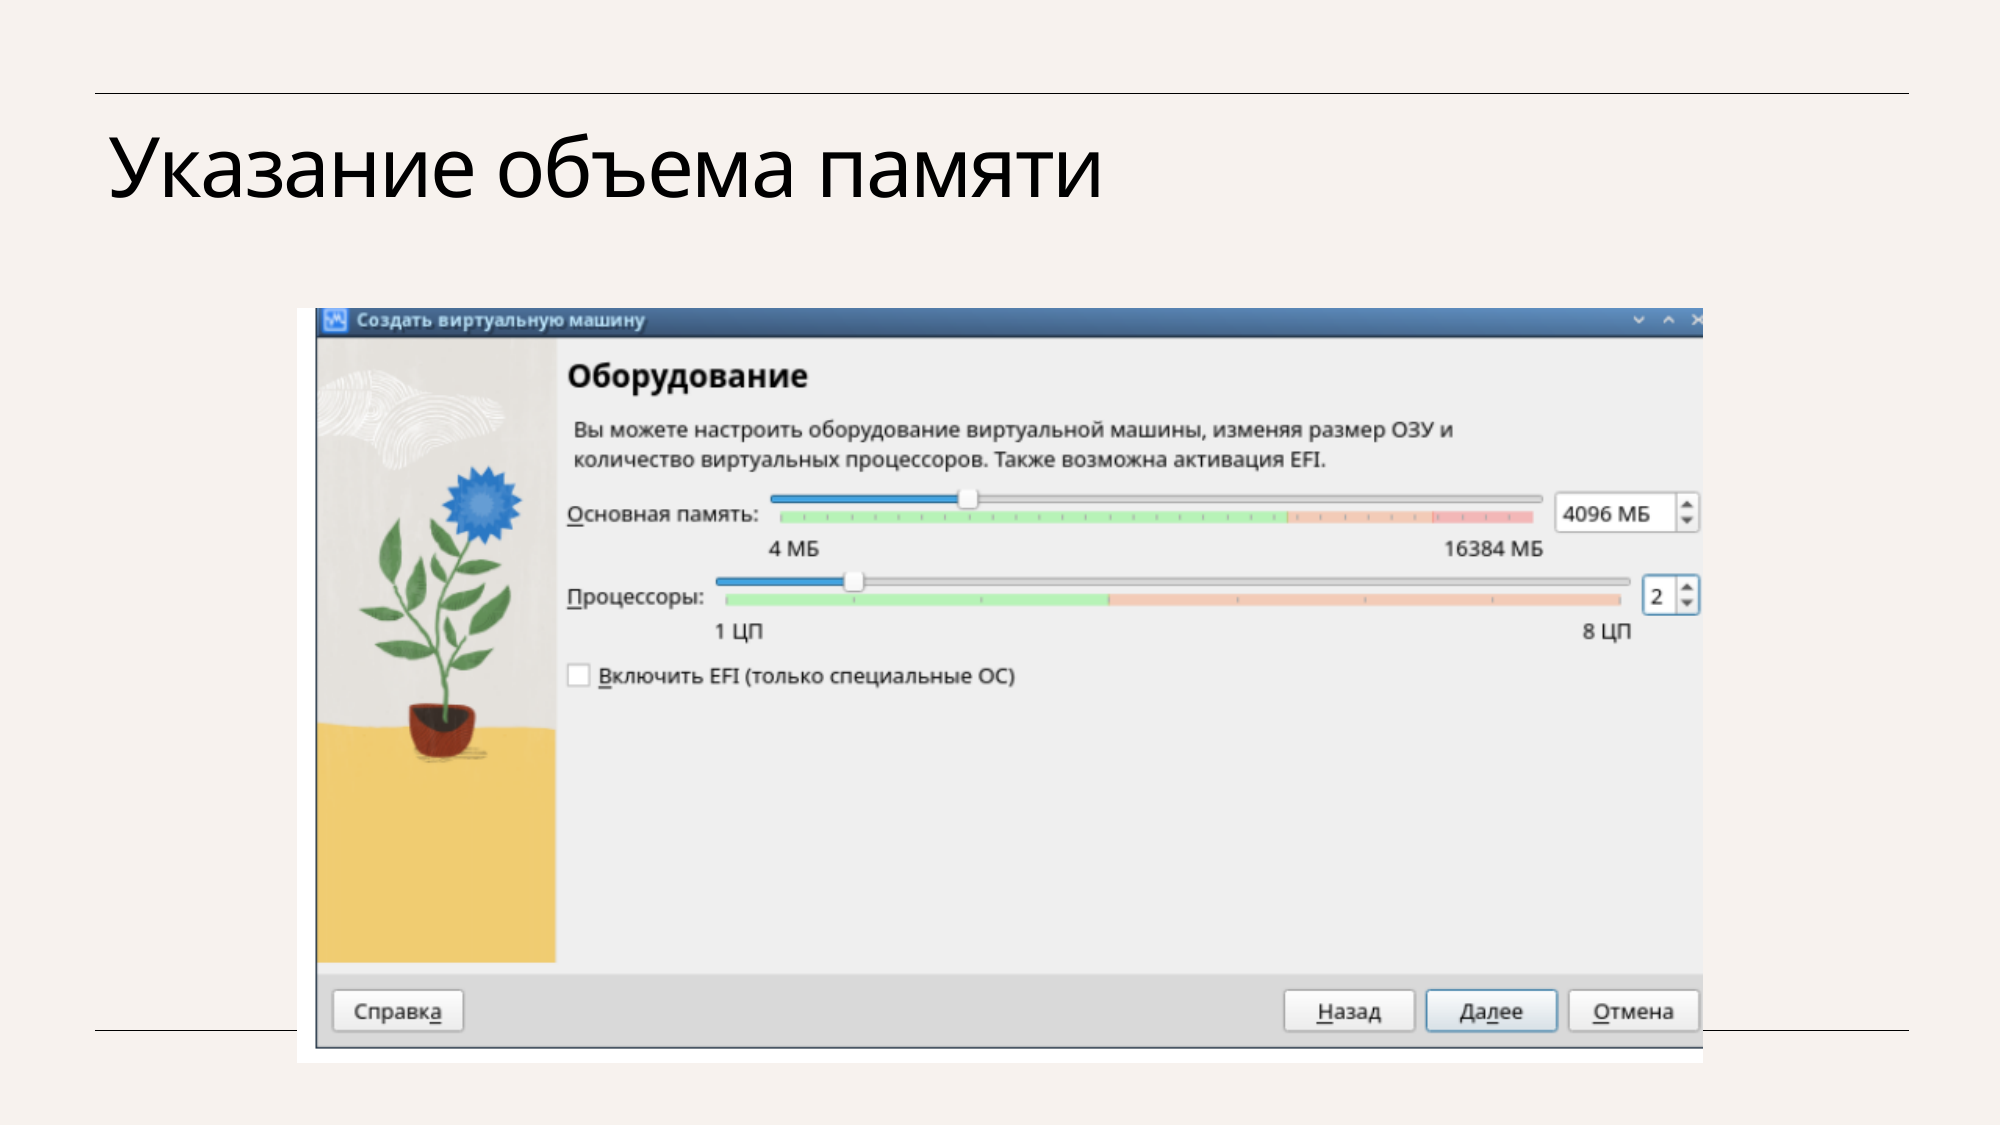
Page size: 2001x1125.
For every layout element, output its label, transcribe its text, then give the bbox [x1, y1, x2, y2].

title Указание объема памяти [93, 117, 1907, 309]
picture [297, 308, 1703, 1064]
